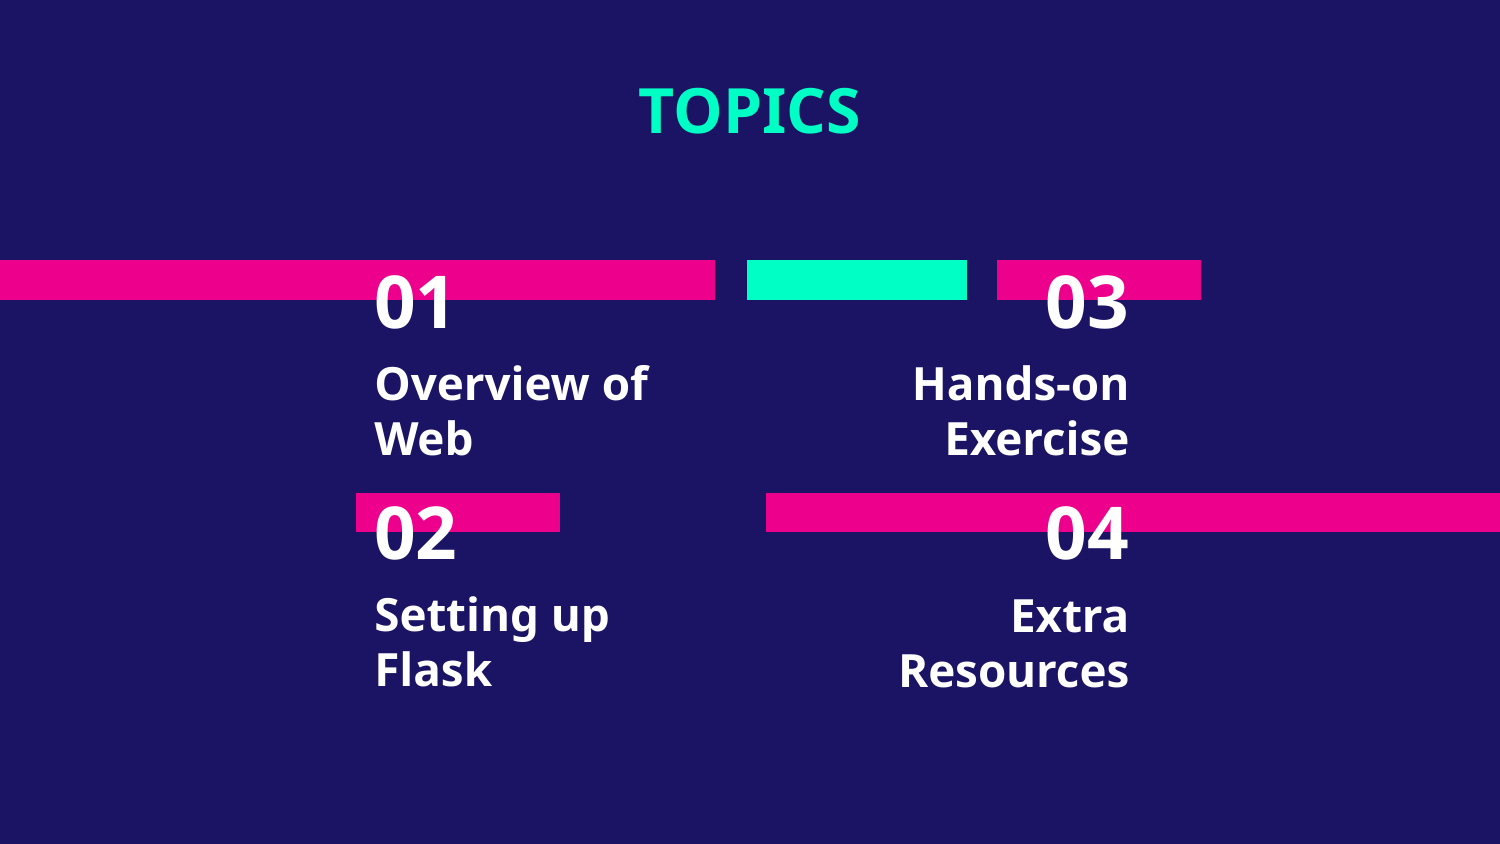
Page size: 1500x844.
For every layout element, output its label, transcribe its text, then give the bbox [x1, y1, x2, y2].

title 02 [359, 534, 715, 574]
subtitle Extra Resources [789, 586, 1145, 657]
title 04 [789, 534, 1145, 574]
subtitle Overview of Web [359, 354, 715, 425]
title TOPICS [209, 56, 1291, 166]
title 01 [359, 303, 715, 343]
subtitle Setting up Flask [359, 586, 715, 656]
subtitle Hands-on Exercise [789, 354, 1145, 425]
title 03 [789, 303, 1145, 343]
